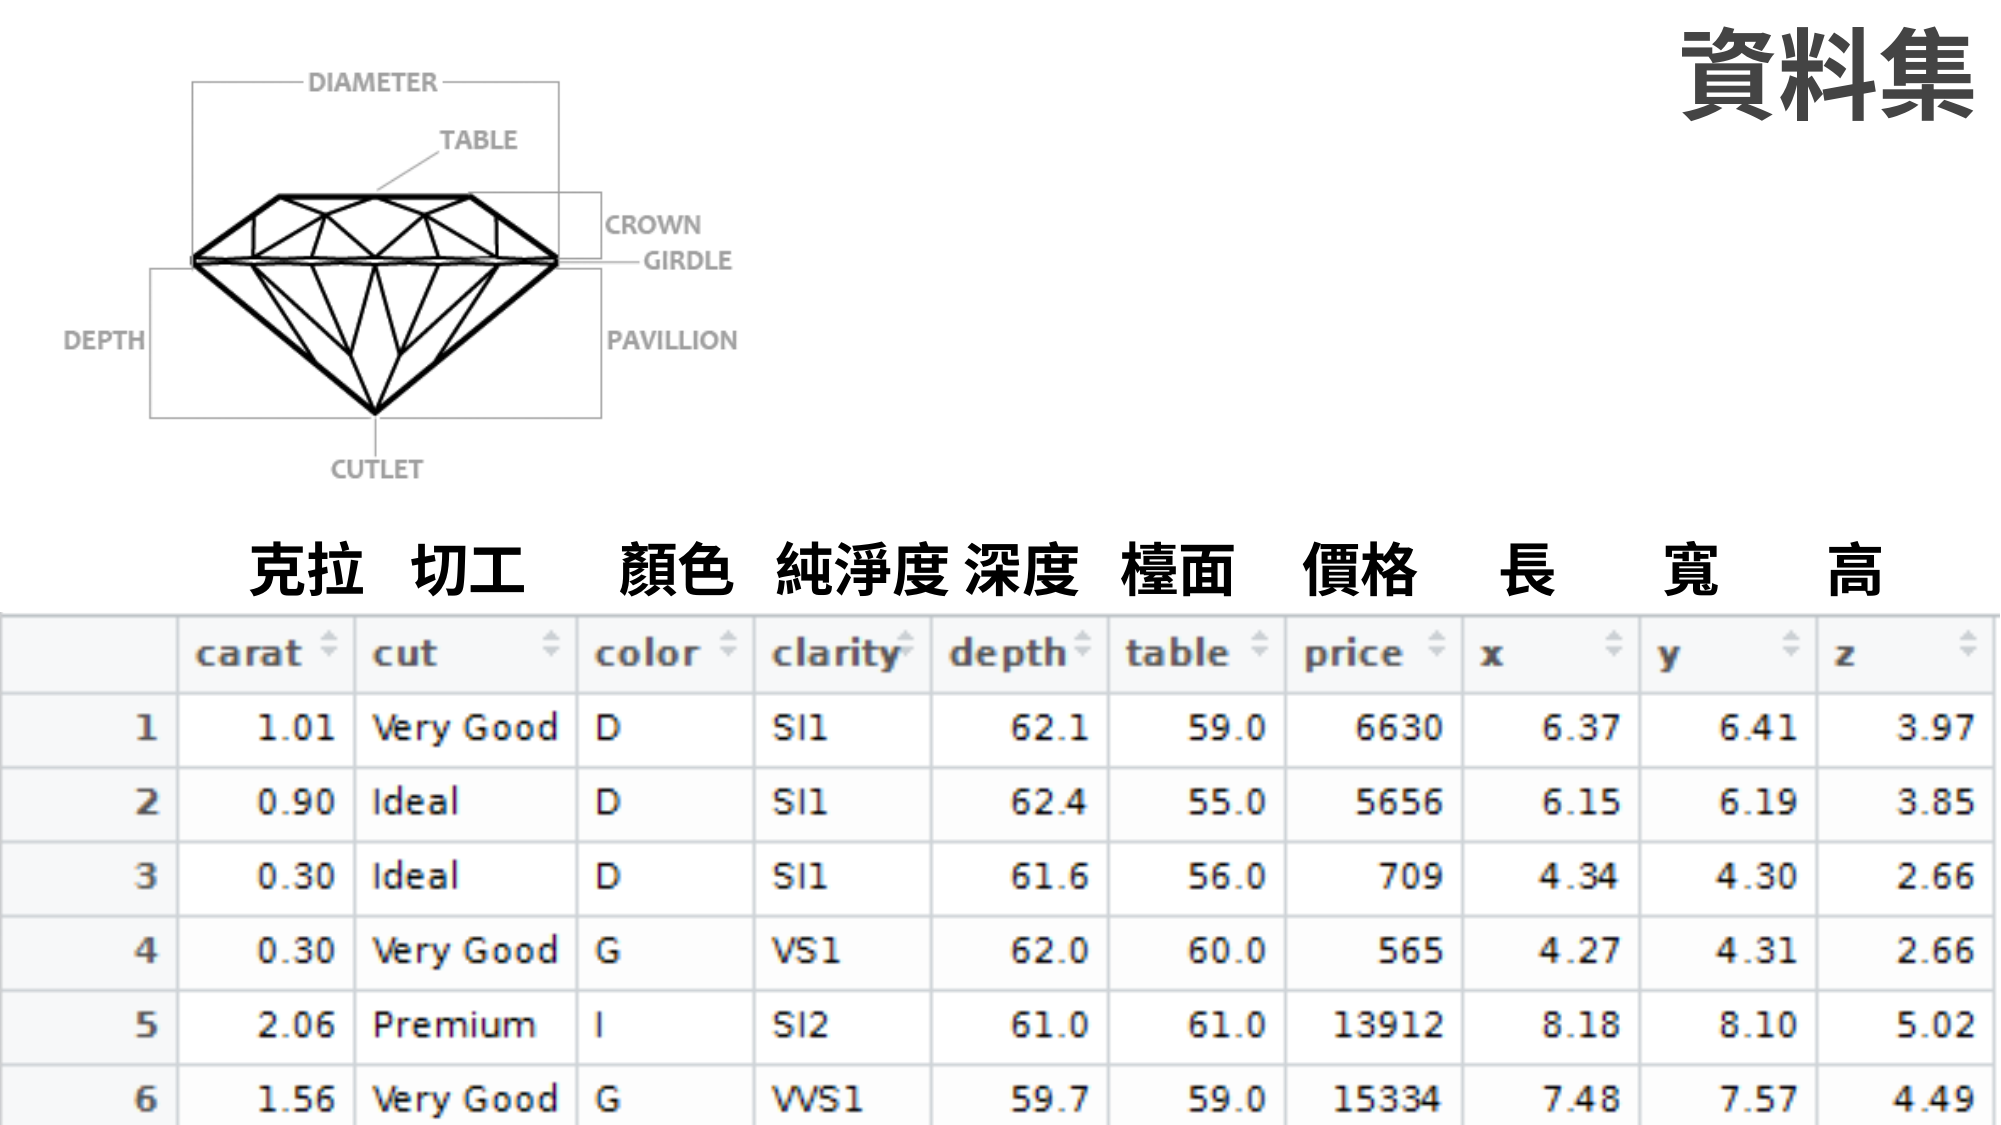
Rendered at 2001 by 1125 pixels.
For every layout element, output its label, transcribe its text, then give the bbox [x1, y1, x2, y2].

text_box 資料集 [993, 5, 1994, 140]
picture [46, 51, 745, 494]
text_box 克拉 切工 顏色 純淨度 深度 檯面 價格 長 寬 高 [206, 525, 1915, 611]
picture [0, 612, 2000, 1125]
